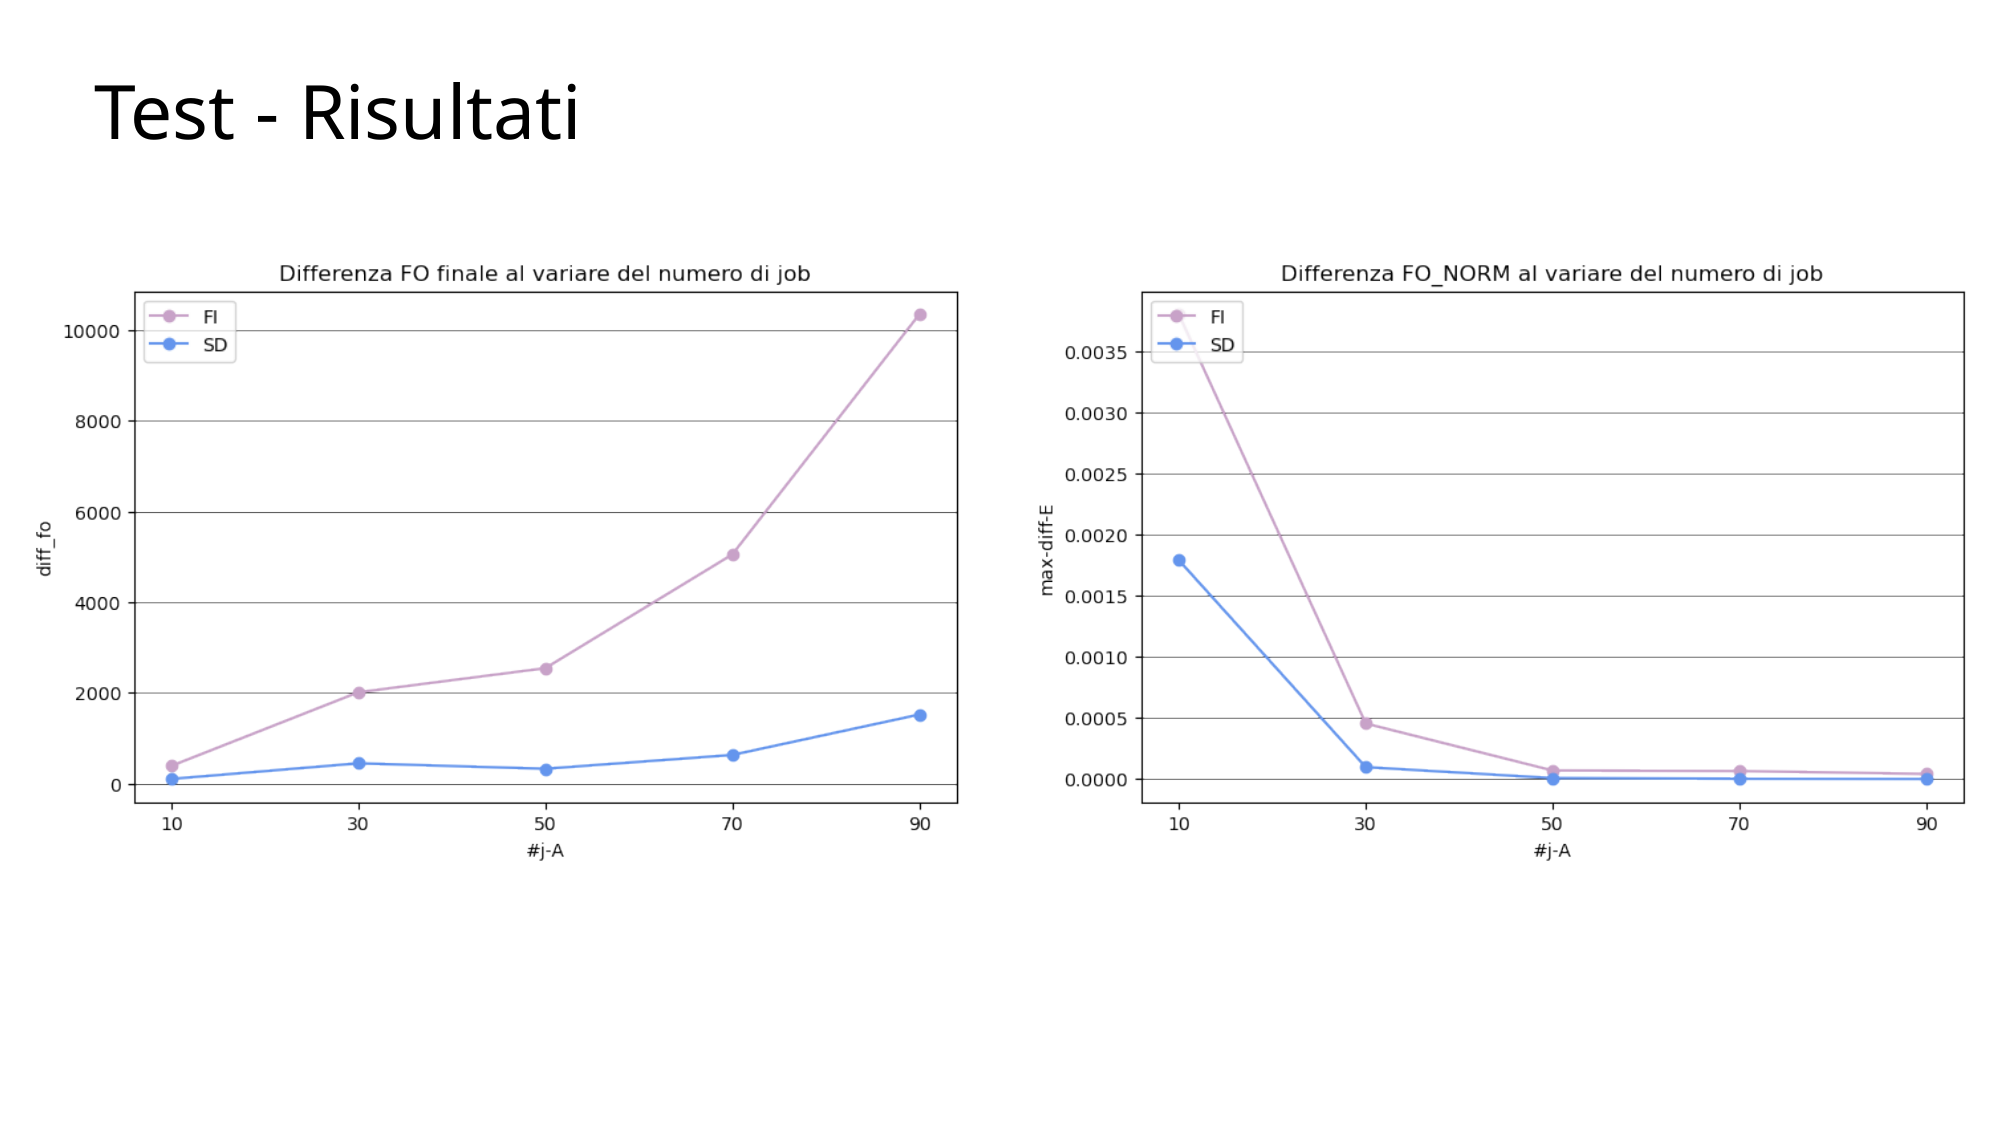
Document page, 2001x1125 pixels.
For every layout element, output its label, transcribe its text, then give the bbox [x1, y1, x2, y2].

picture [23, 252, 969, 873]
picture [1024, 252, 1977, 873]
text_box Test - Risultati [79, 57, 1921, 163]
